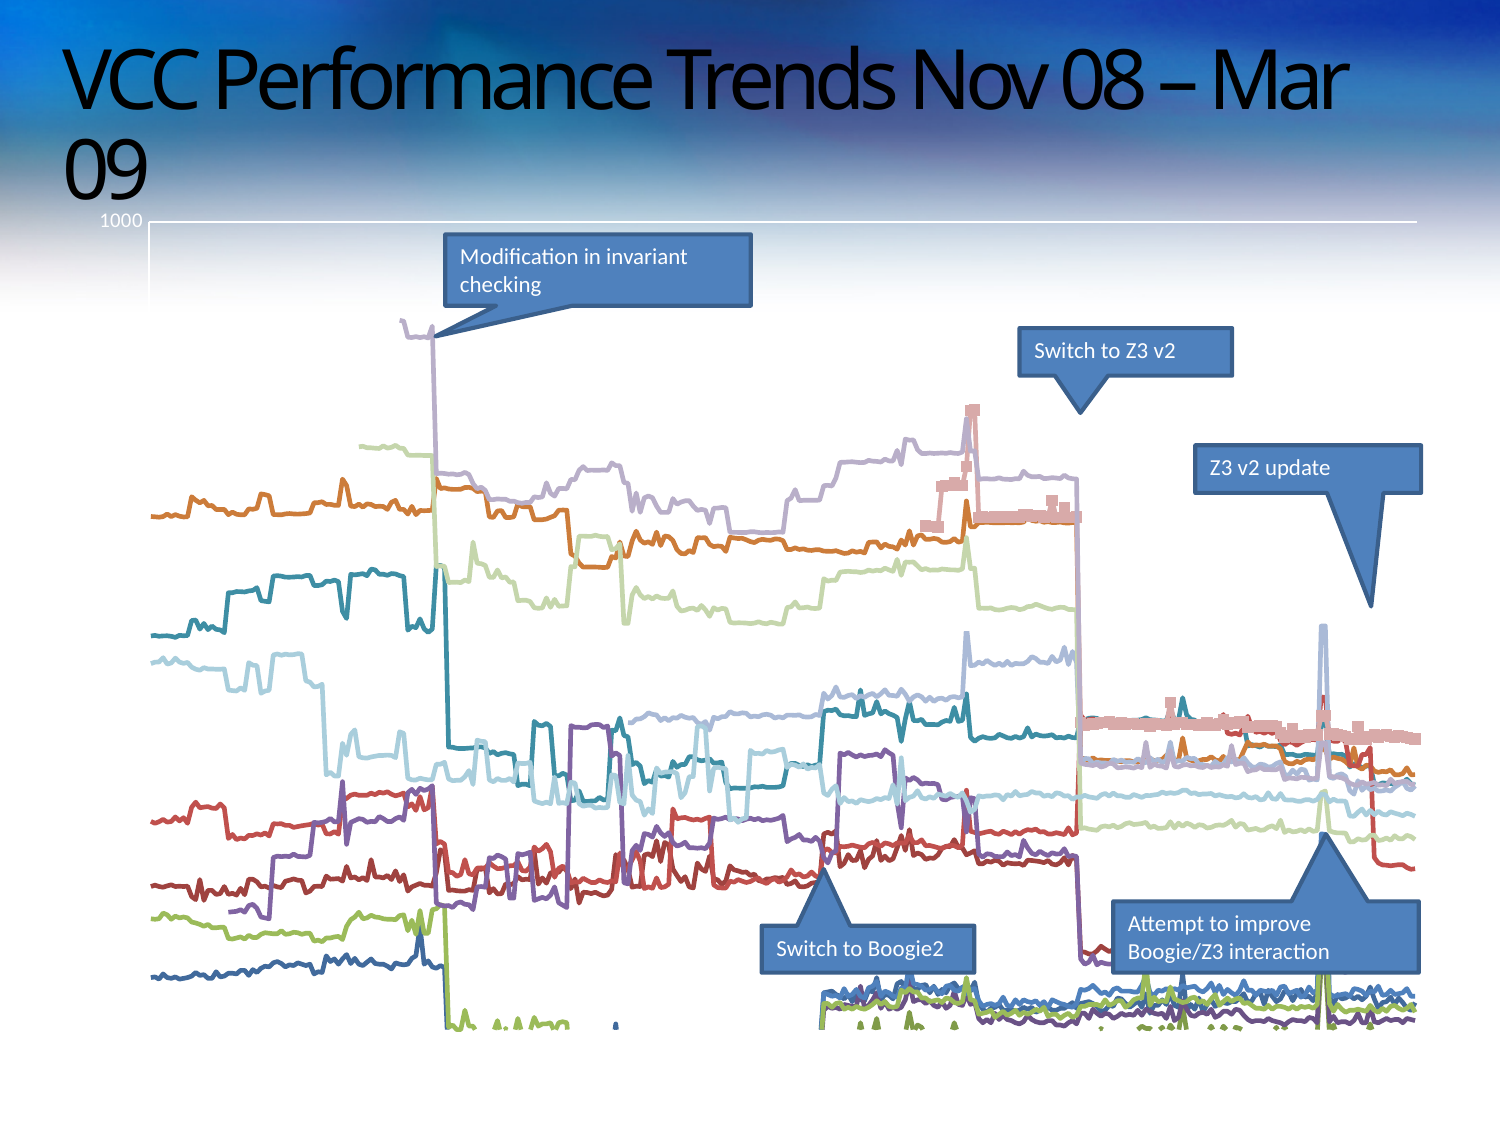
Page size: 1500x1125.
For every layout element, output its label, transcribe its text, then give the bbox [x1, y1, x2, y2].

picture [0, 0, 1500, 1125]
title VCC Performance Trends Nov 08 – Mar 09 [62, 37, 1438, 129]
chart [70, 187, 1421, 1044]
